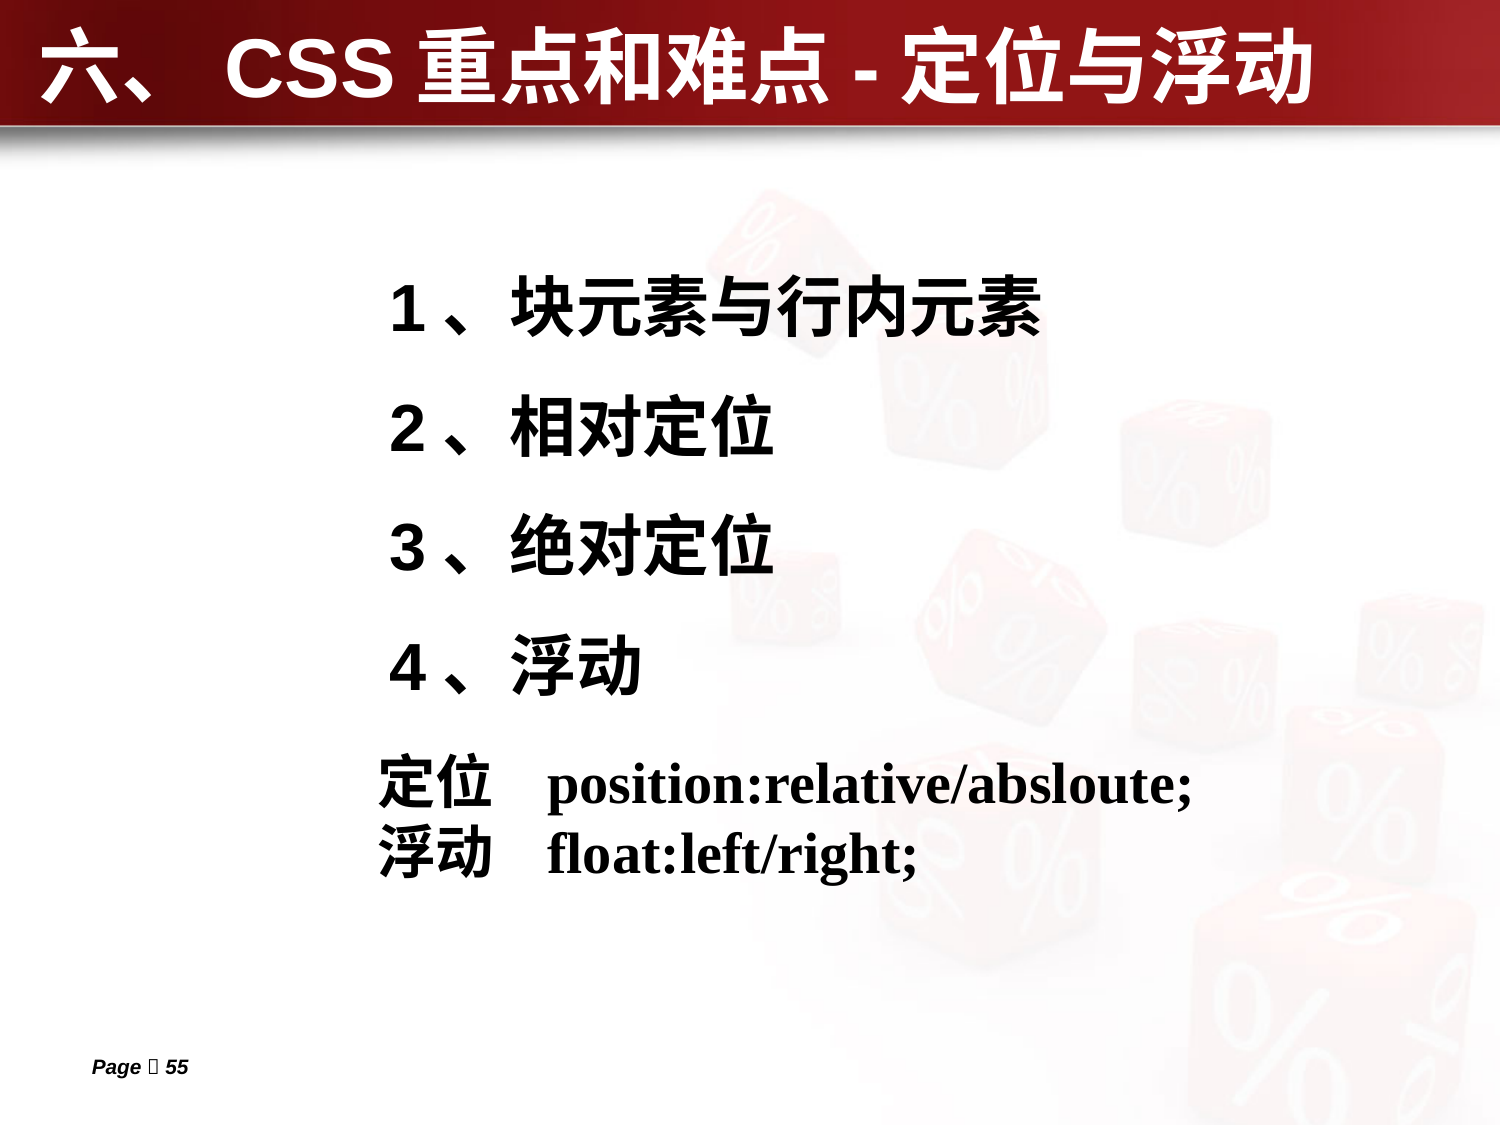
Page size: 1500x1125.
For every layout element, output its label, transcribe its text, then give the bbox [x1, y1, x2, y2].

text_box 1、块元素与行内元素 2、相对定位 3、绝对定位 4、浮动 [374, 216, 1114, 712]
title 六、CSS重点和难点-定位与浮动 [23, 23, 1400, 105]
text_box 定位 position:relative/absloute; 浮动 float:left/right; [362, 738, 1210, 893]
slide_number Page  55 [76, 1045, 314, 1079]
picture [0, 0, 1500, 1125]
